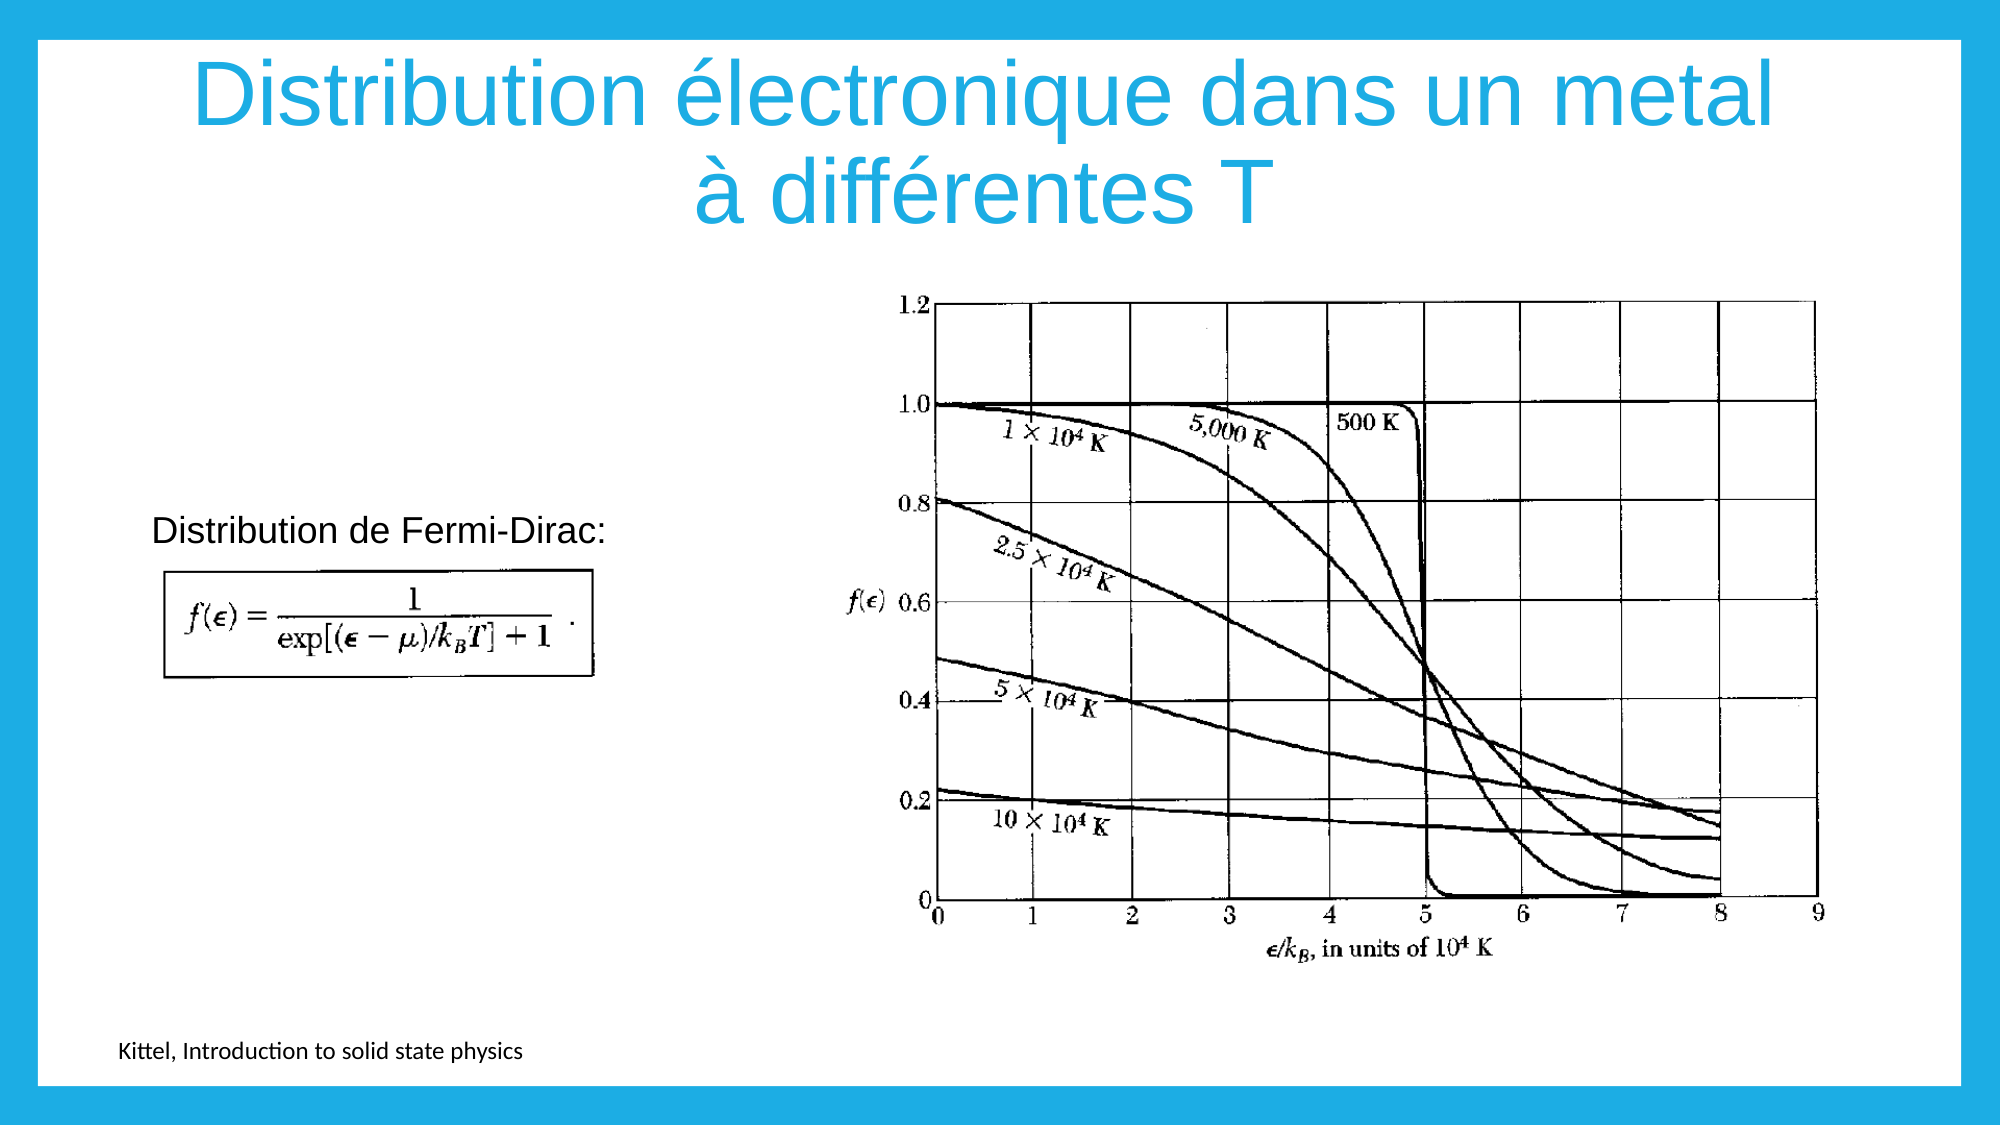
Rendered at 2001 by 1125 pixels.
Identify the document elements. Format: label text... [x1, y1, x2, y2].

title Distribution électronique dans un metal à différentes T [174, 33, 1795, 256]
text_box Kittel, Introduction to solid state physics [103, 1027, 539, 1072]
picture [828, 278, 1835, 966]
picture [155, 559, 604, 685]
text_box Distribution de Fermi-Dirac: [136, 499, 622, 559]
